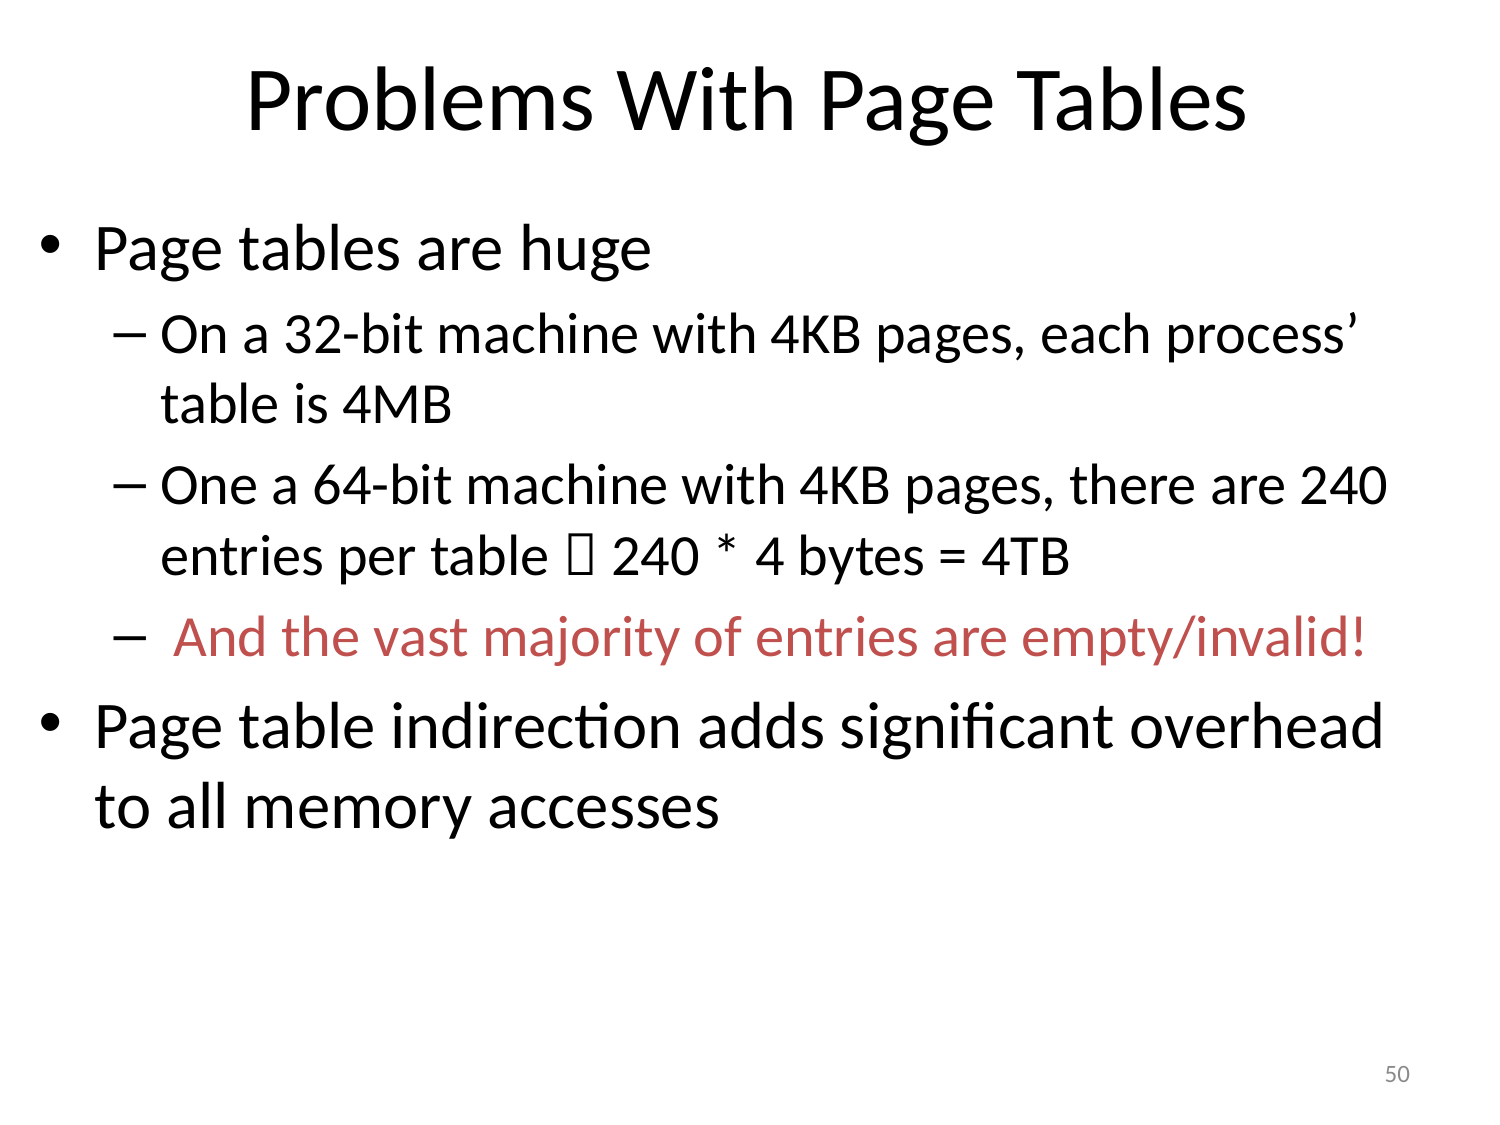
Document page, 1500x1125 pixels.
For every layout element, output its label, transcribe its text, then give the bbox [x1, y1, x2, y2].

slide_number 50 [1074, 1042, 1425, 1103]
list Page tables are huge On a 32-bit machine with 4KB pages, each process’ table is 4MB One a 64-bit machine with 4KB pages, there are 240 entries per table  240 * 4 bytes = 4TB And the vast majority of entries are empty/invalid! Page table indirection adds significant overhead to all memory accesses [23, 195, 1468, 1040]
title Problems With Page Tables [7, 0, 1488, 188]
